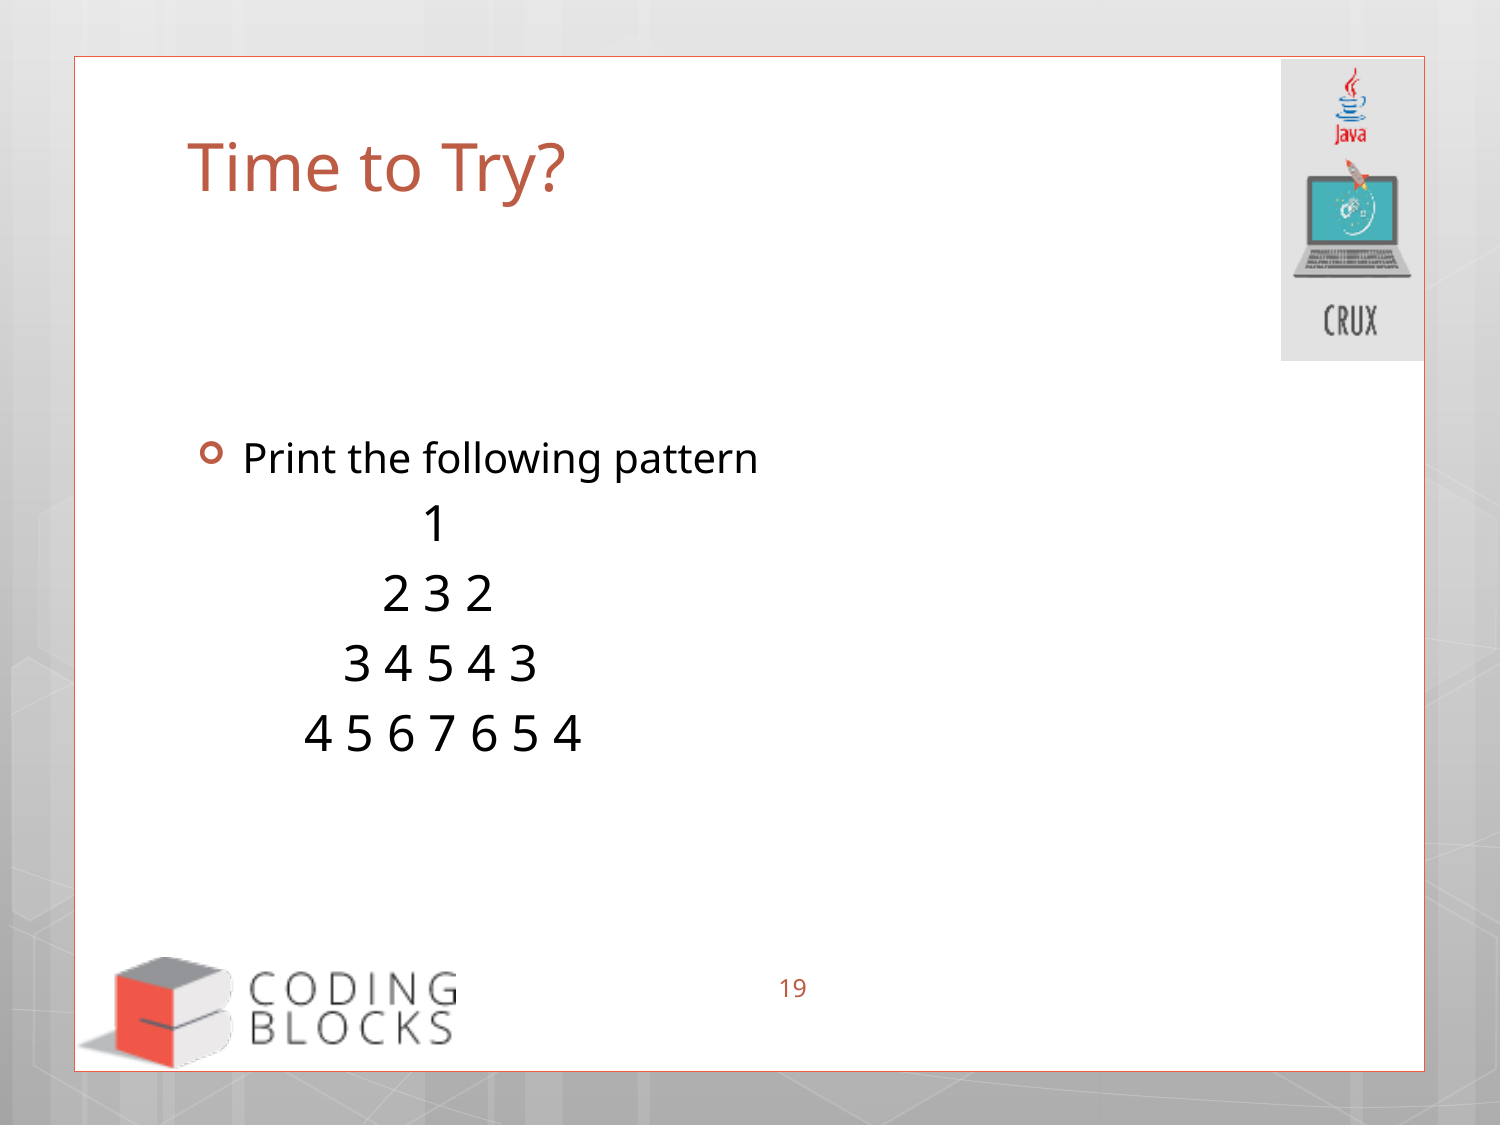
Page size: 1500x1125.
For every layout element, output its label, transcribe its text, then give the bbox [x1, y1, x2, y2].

picture [74, 957, 456, 1071]
list Print the following pattern 1 2 3 2 3 4 5 4 3 4 5 6 7 6 5 4 [171, 236, 1351, 957]
picture [1281, 59, 1424, 361]
title Time to Try? [172, 118, 1352, 213]
footer 19 [763, 960, 1352, 1020]
